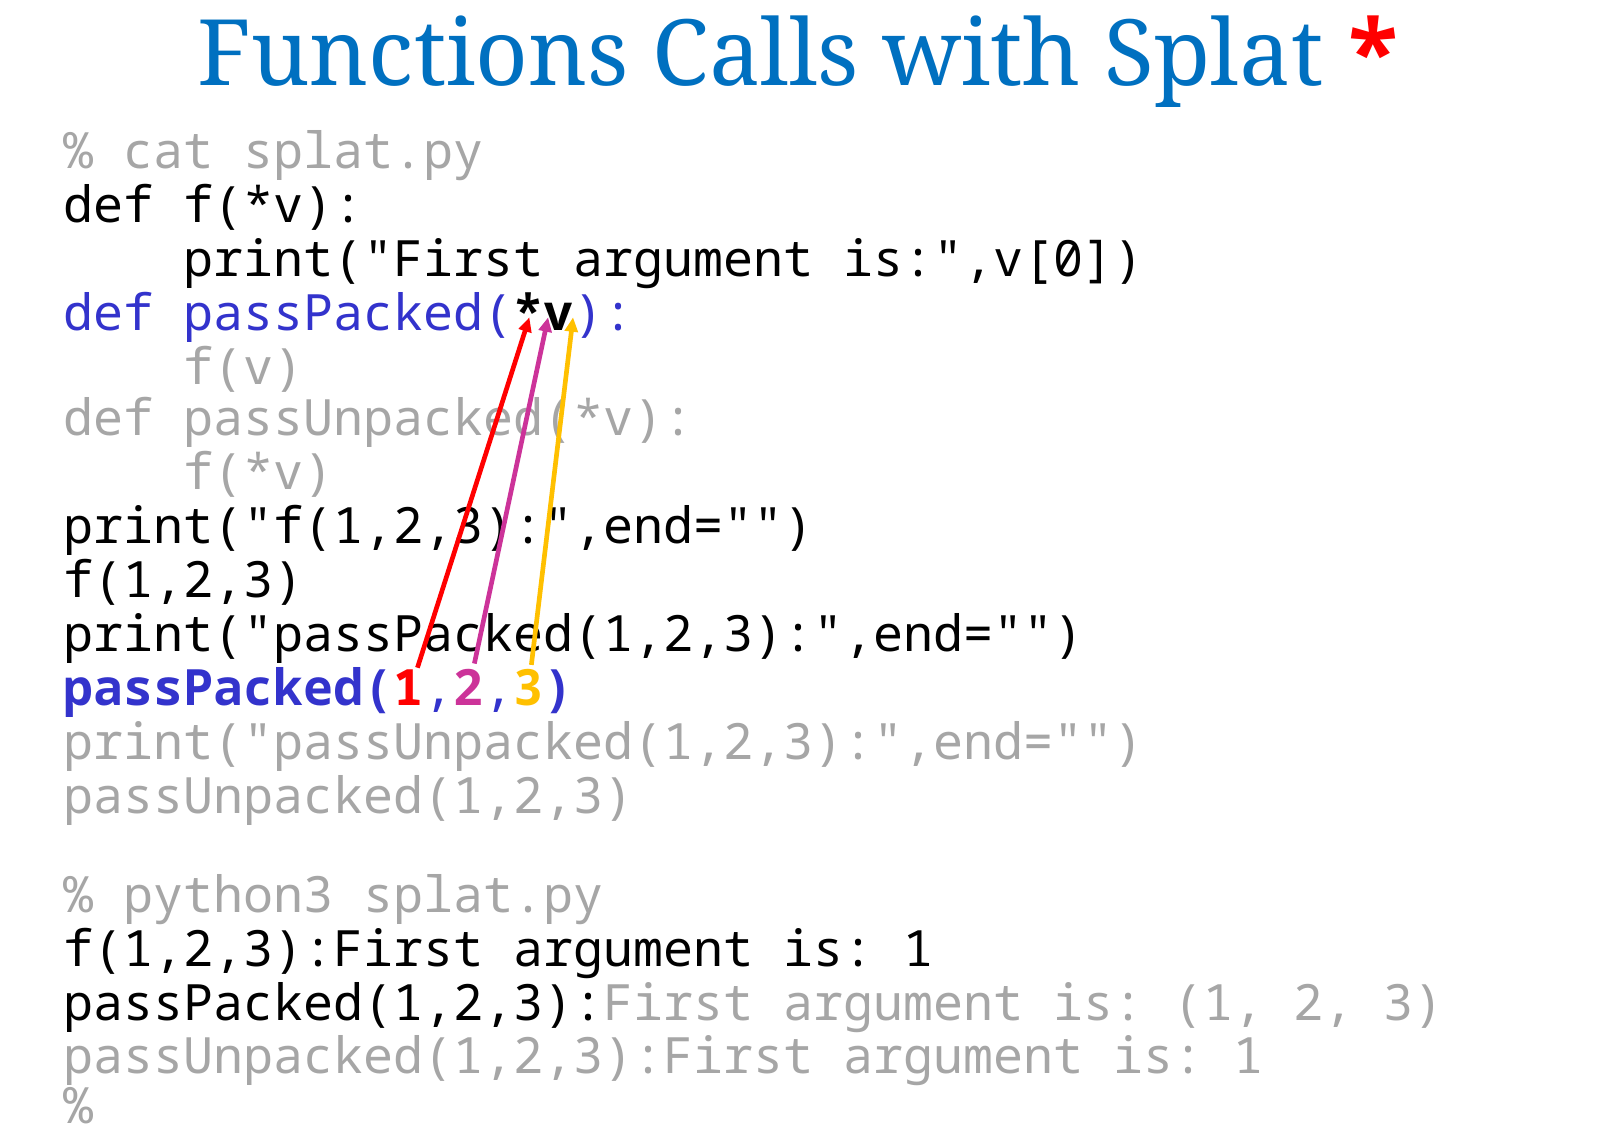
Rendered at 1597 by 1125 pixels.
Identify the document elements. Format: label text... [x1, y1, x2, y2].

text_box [474, 317, 529, 664]
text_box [417, 317, 473, 668]
text_box Functions Calls with Splat * [0, 0, 1597, 98]
list % cat splat.py def f(*v): print("First argument is:",v[0]) def passPacked(*v): f(v) def passUnpacked(*v): f(*v) print("f(1,2,3):",end="") f(1,2,3) print("passPacked(1,2,3):",end="") passPacked(1,2,3) print("passUnpacked(1,2,3):",end="") passUnpacked(1,2,3) % python3 splat.py f(1,2,3):First argument is: 1 passPacked(1,2,3):First argument is: (1, 2, 3) passUnpacked(1,2,3):First argument is: 1 % [48, 117, 1549, 1125]
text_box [531, 317, 574, 666]
